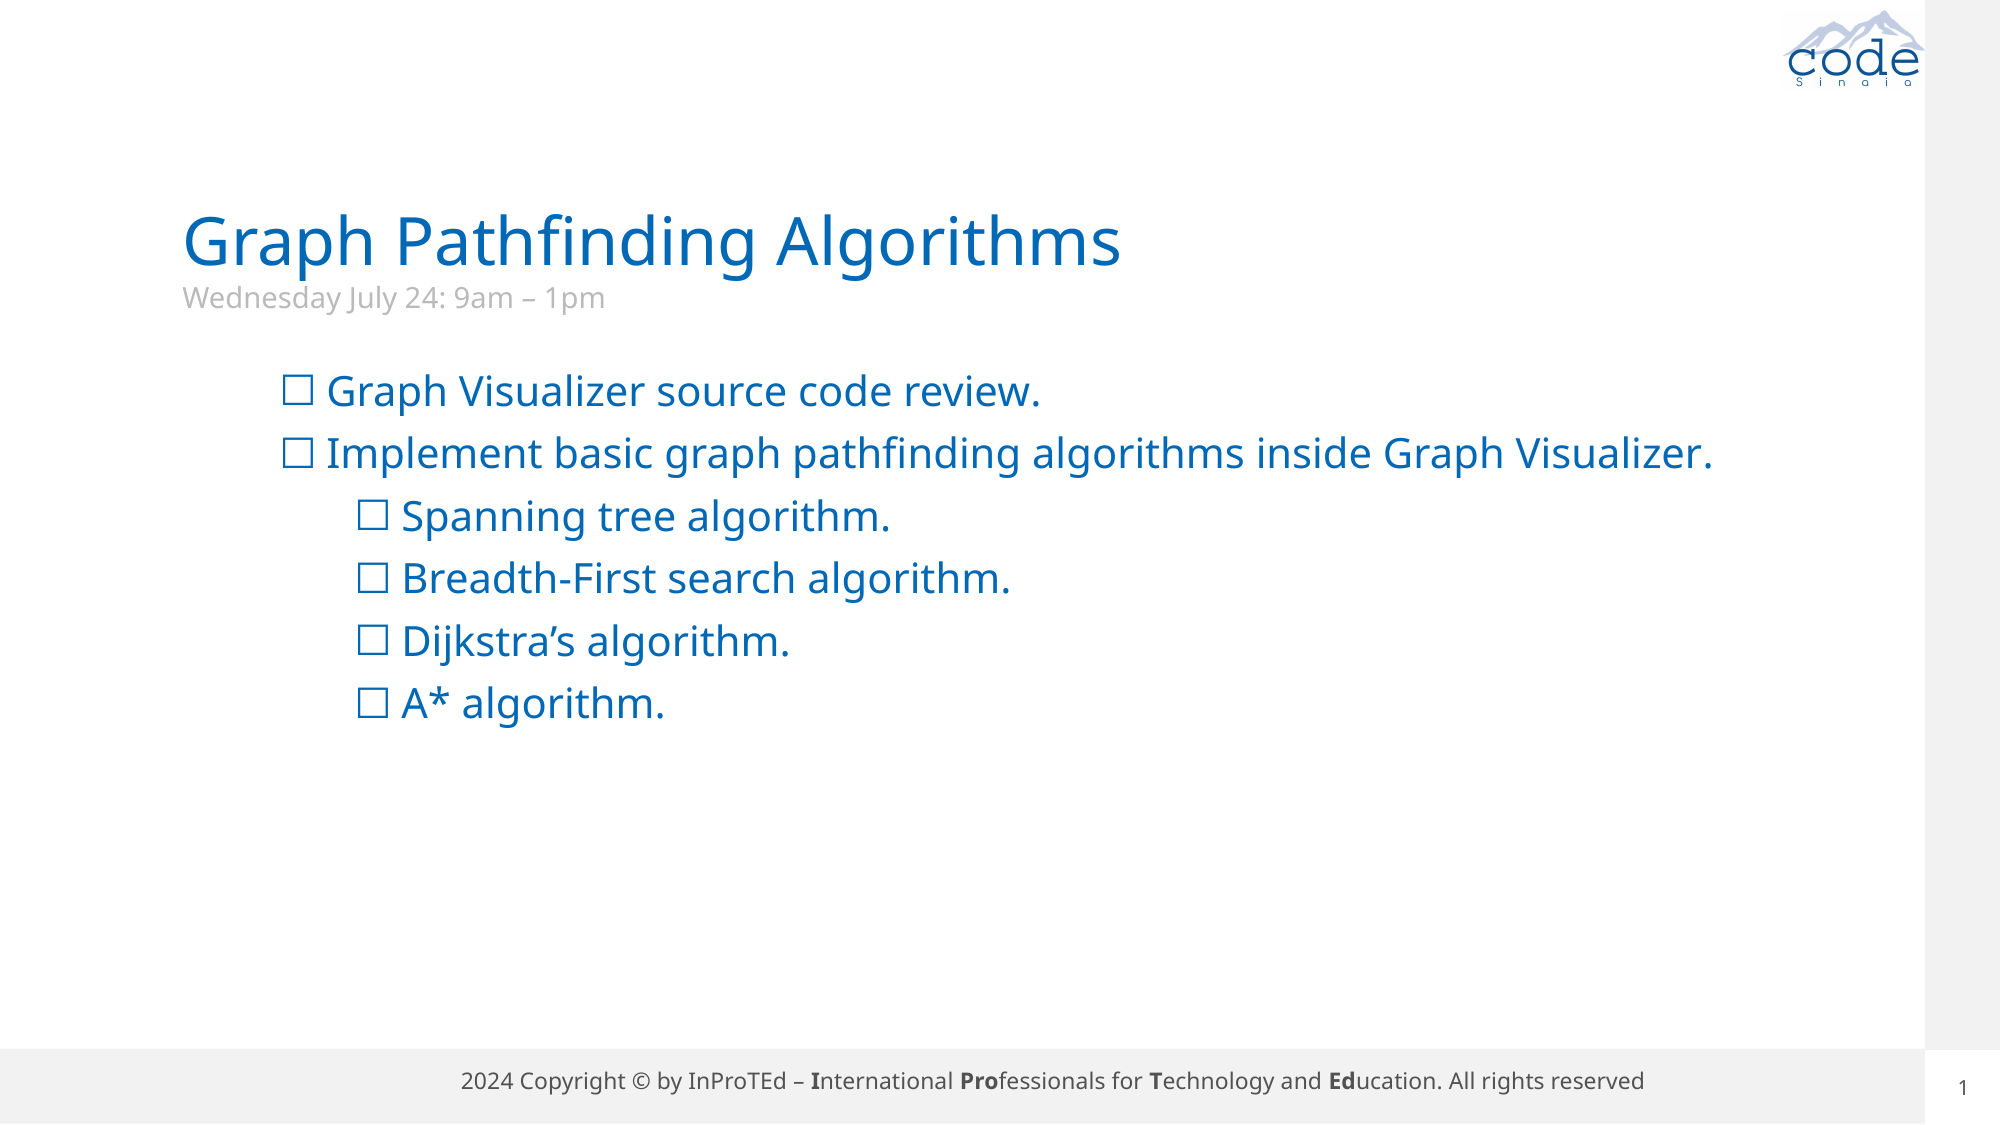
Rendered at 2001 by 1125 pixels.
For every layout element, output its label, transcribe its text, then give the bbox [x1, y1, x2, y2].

text_box Graph Visualizer source code review. Implement basic graph pathfinding algorithms inside Graph Visualizer. Spanning tree algorithm. Breadth-First search algorithm. Dijkstra’s algorithm. A* algorithm. [264, 356, 1736, 735]
picture [1782, 10, 1925, 90]
text_box Graph Pathfinding Algorithms Wednesday July 24: 9am – 1pm [167, 191, 1802, 322]
